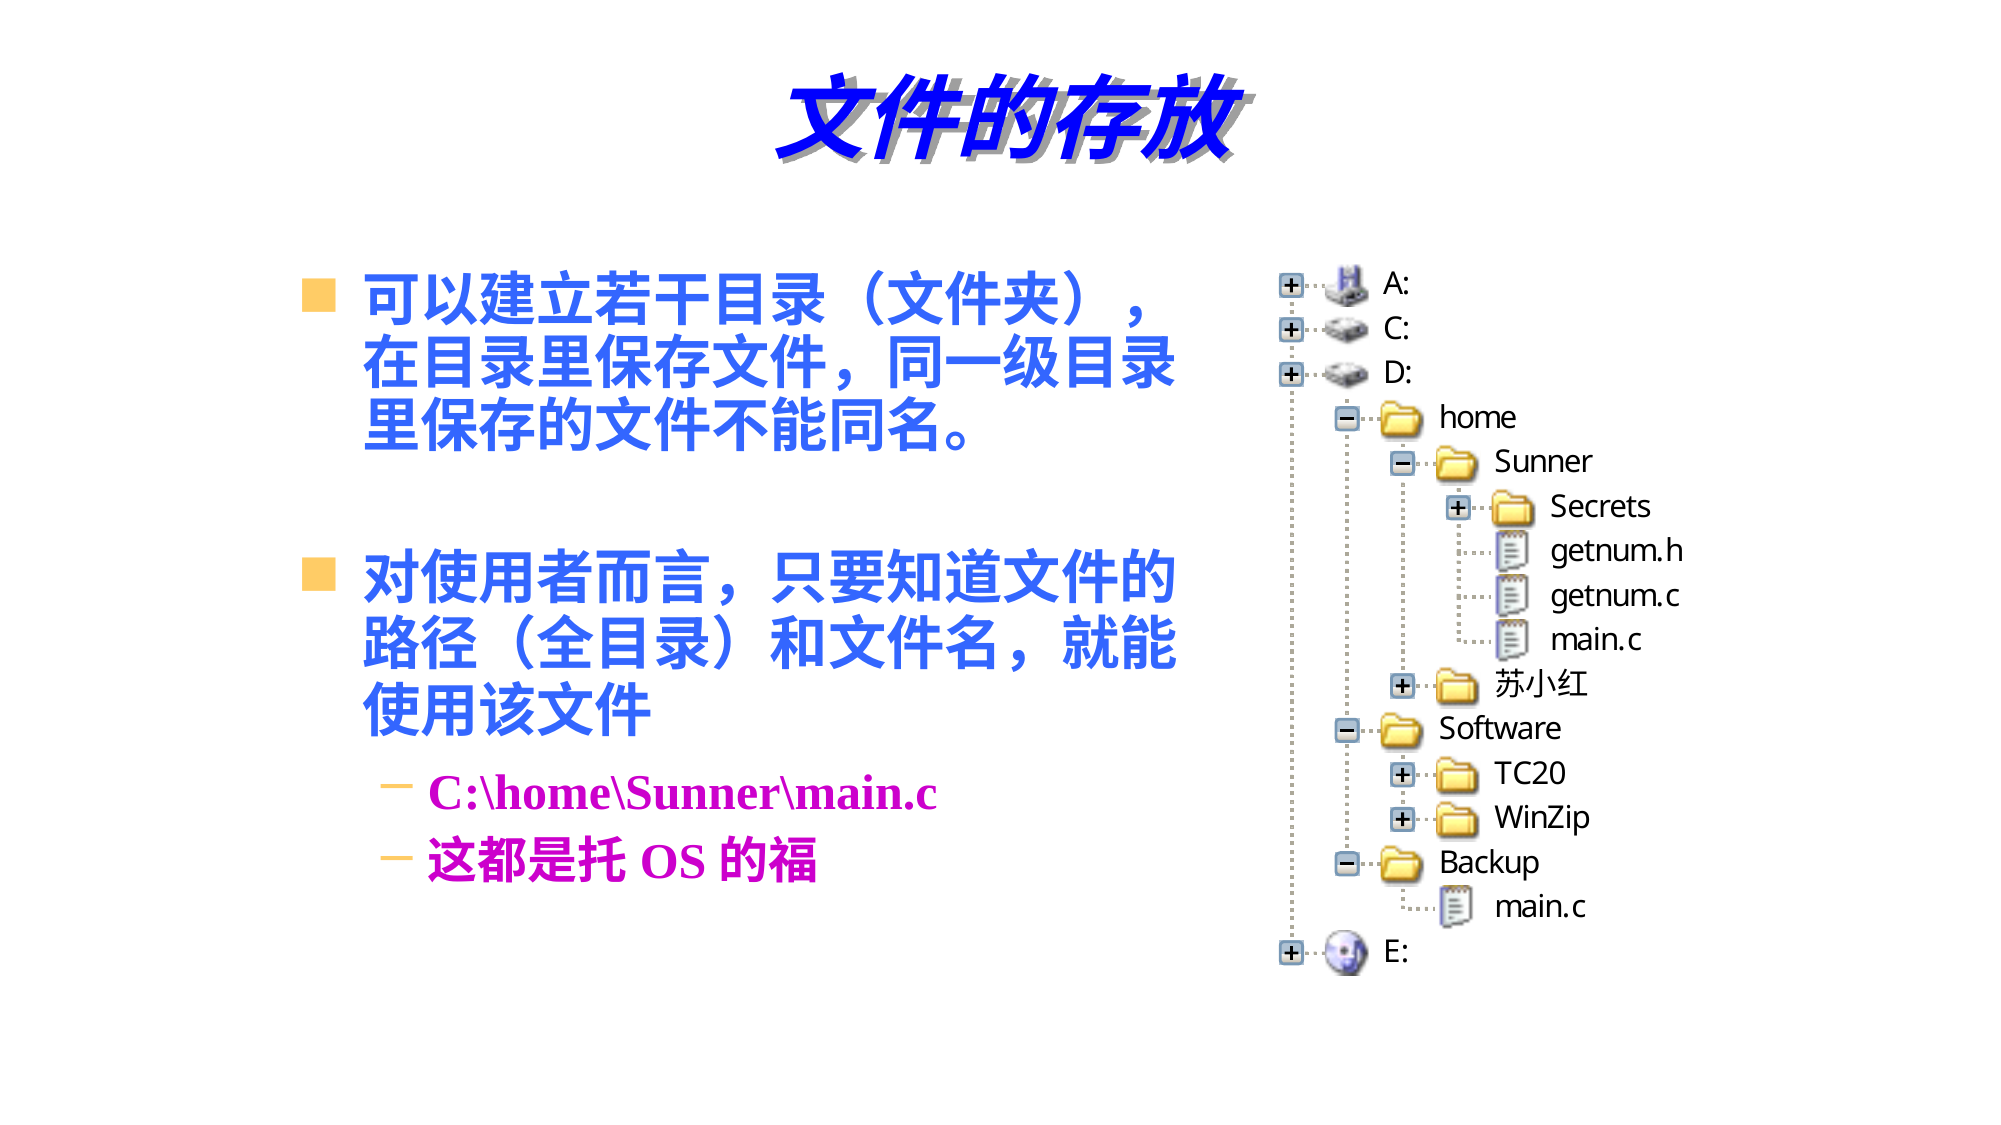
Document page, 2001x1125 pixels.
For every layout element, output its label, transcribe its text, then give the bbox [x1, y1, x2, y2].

text_box 可以建立若干目录（文件夹），在目录里保存文件，同一级目录里保存的文件不能同名。 对使用者而言，只要知道文件的路径（全目录）和文件名，就能使用该文件 C:\home\Sunner\main.c 这都是托OS的福 [291, 262, 1225, 977]
title 文件的存放 [148, 54, 1855, 193]
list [1271, 255, 1701, 984]
